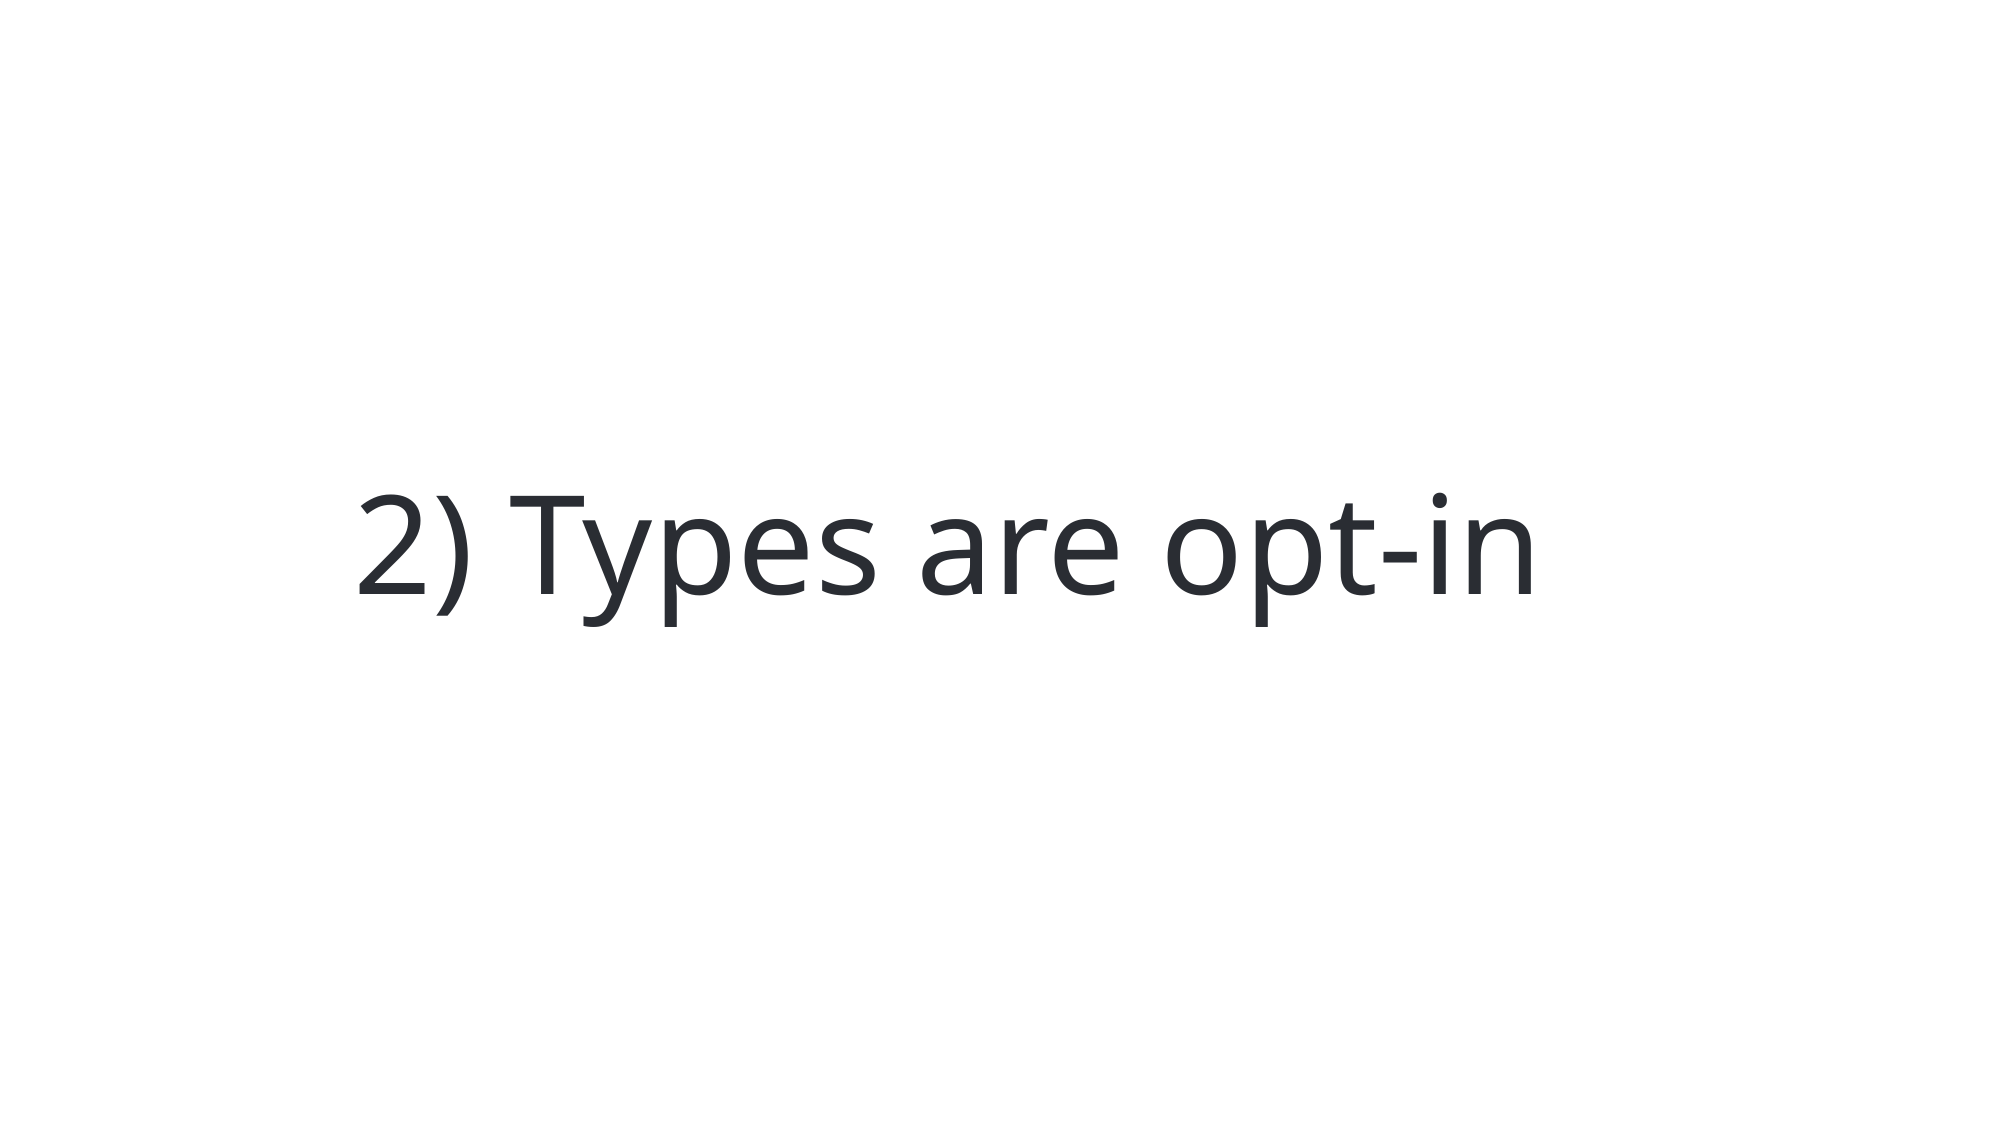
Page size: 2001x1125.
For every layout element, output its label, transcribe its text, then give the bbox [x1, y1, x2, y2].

list 2) Types are opt-in [213, 52, 1654, 1028]
